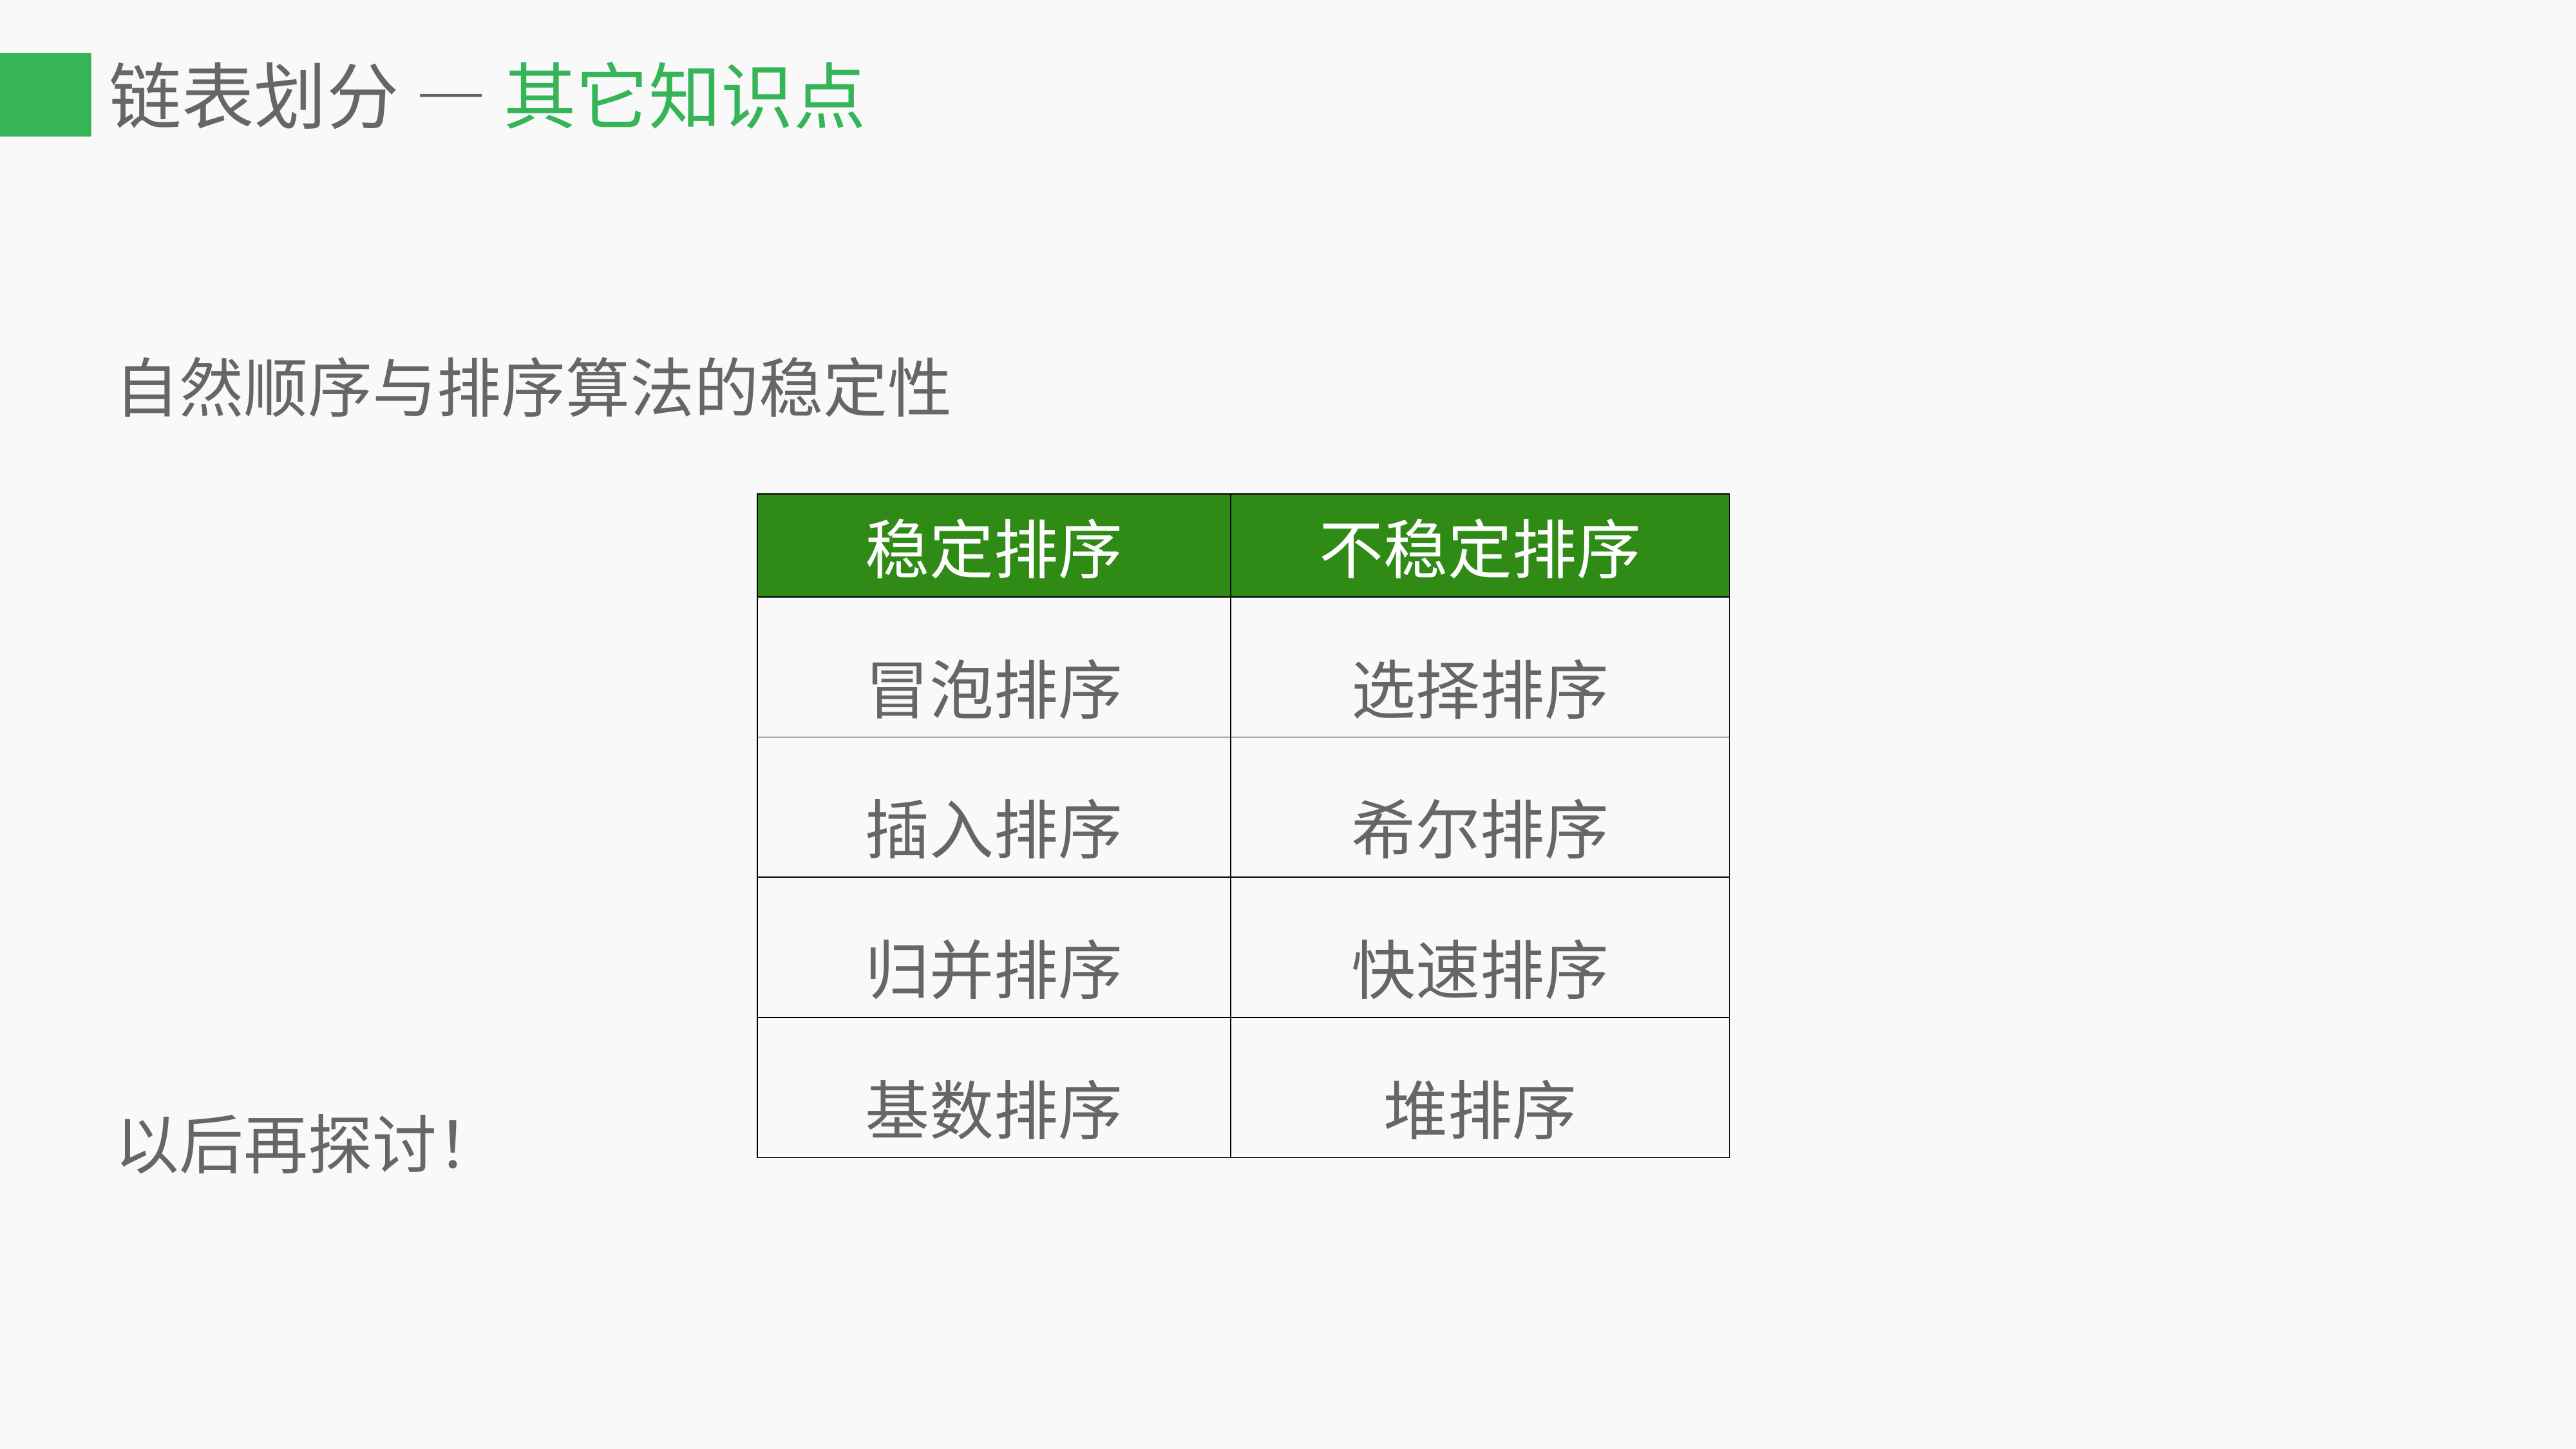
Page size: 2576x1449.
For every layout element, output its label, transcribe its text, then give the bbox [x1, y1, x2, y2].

table_header 不稳定排序 [1231, 495, 1729, 596]
table_cell 堆排序 [1231, 1018, 1729, 1157]
picture [0, 53, 91, 137]
table_cell 冒泡排序 [758, 598, 1230, 737]
table_cell 基数排序 [758, 1018, 1230, 1157]
title 链表划分 — 其它知识点 [108, 44, 2540, 144]
subtitle 自然顺序与排序算法的稳定性 以后再探讨！ [115, 316, 2461, 1403]
table_cell 归并排序 [758, 878, 1230, 1017]
table_cell 希尔排序 [1231, 737, 1729, 876]
table_cell 选择排序 [1231, 598, 1729, 737]
table_header 稳定排序 [758, 495, 1230, 596]
table_cell 插入排序 [758, 737, 1230, 876]
table_cell 快速排序 [1231, 878, 1729, 1017]
